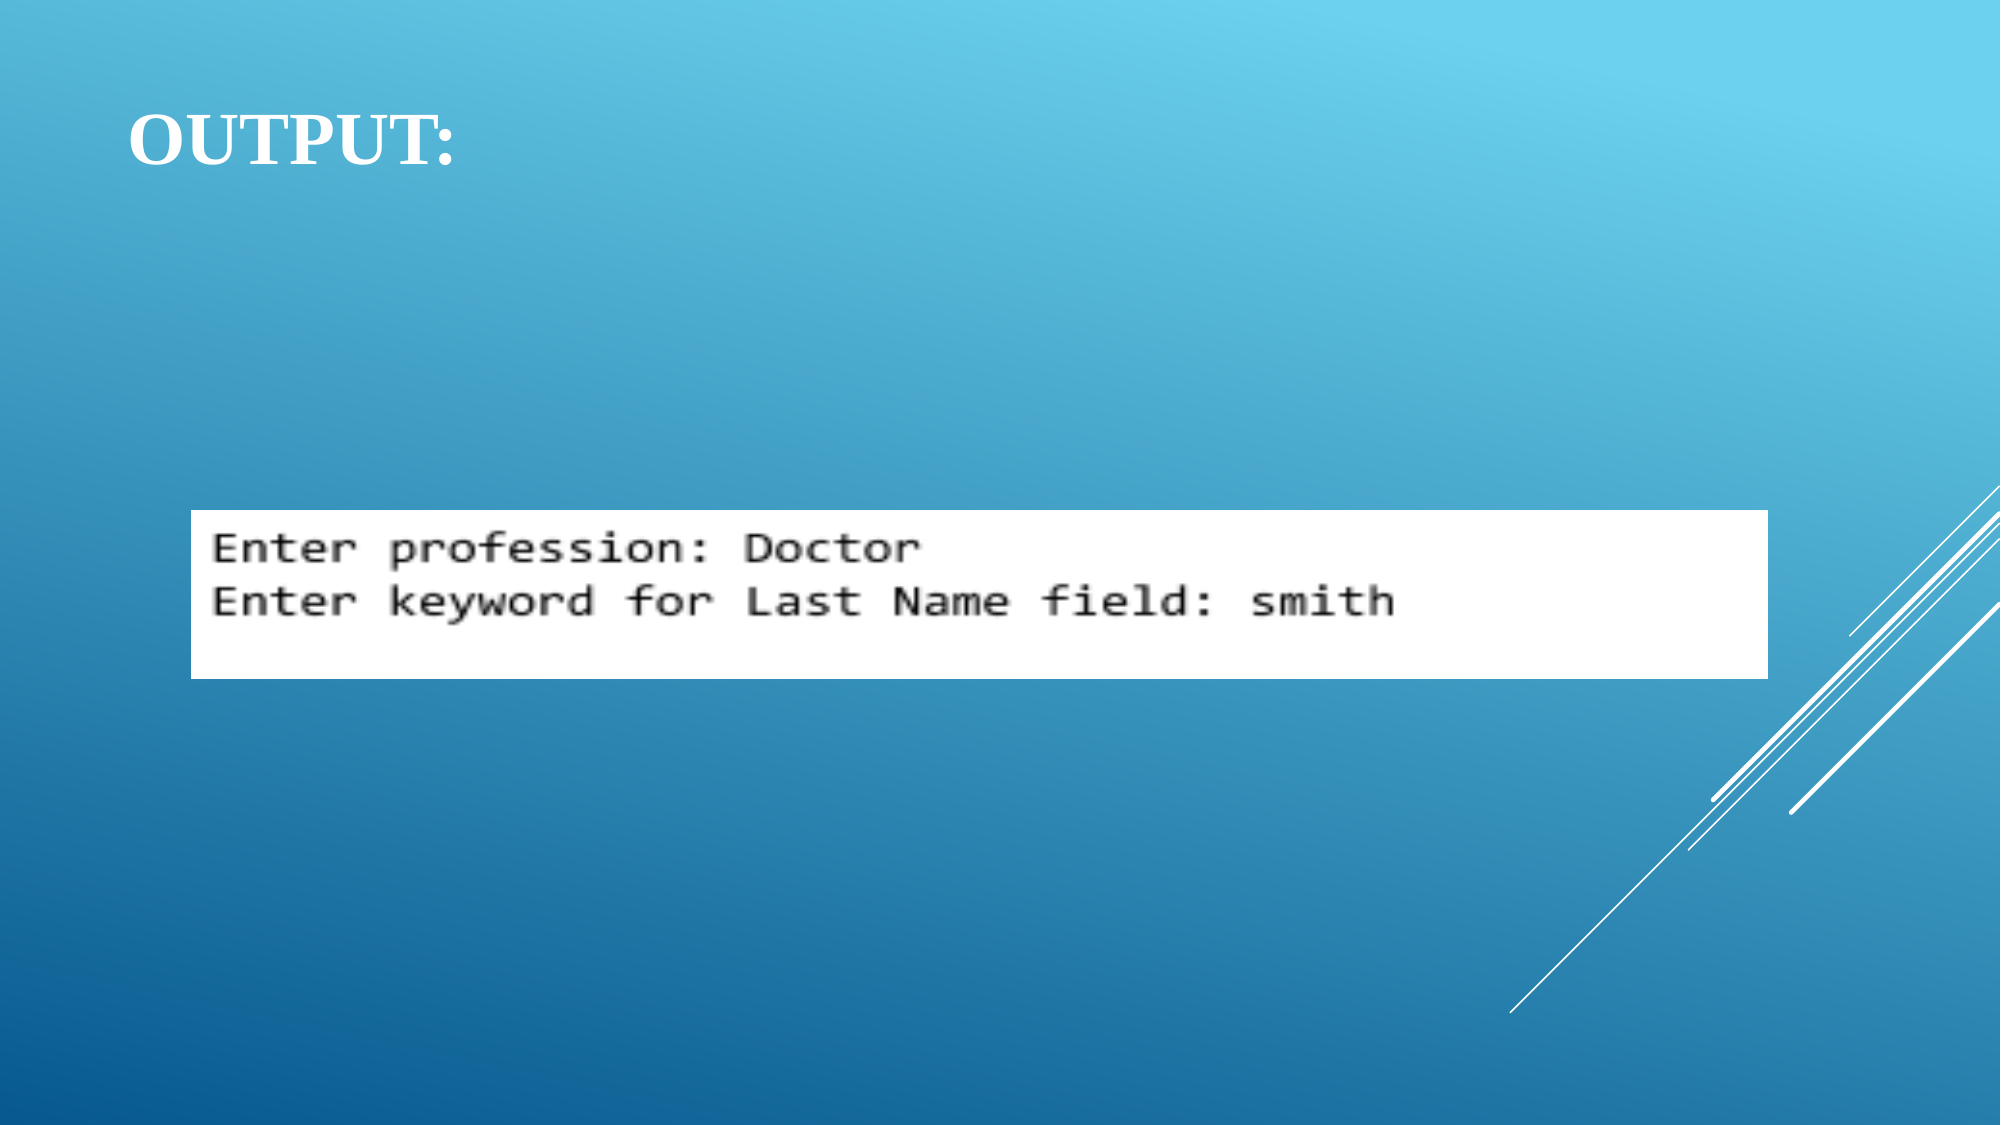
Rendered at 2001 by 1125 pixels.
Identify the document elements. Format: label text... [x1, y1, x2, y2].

title OUTPUT: [112, 32, 1513, 238]
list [191, 510, 1768, 679]
